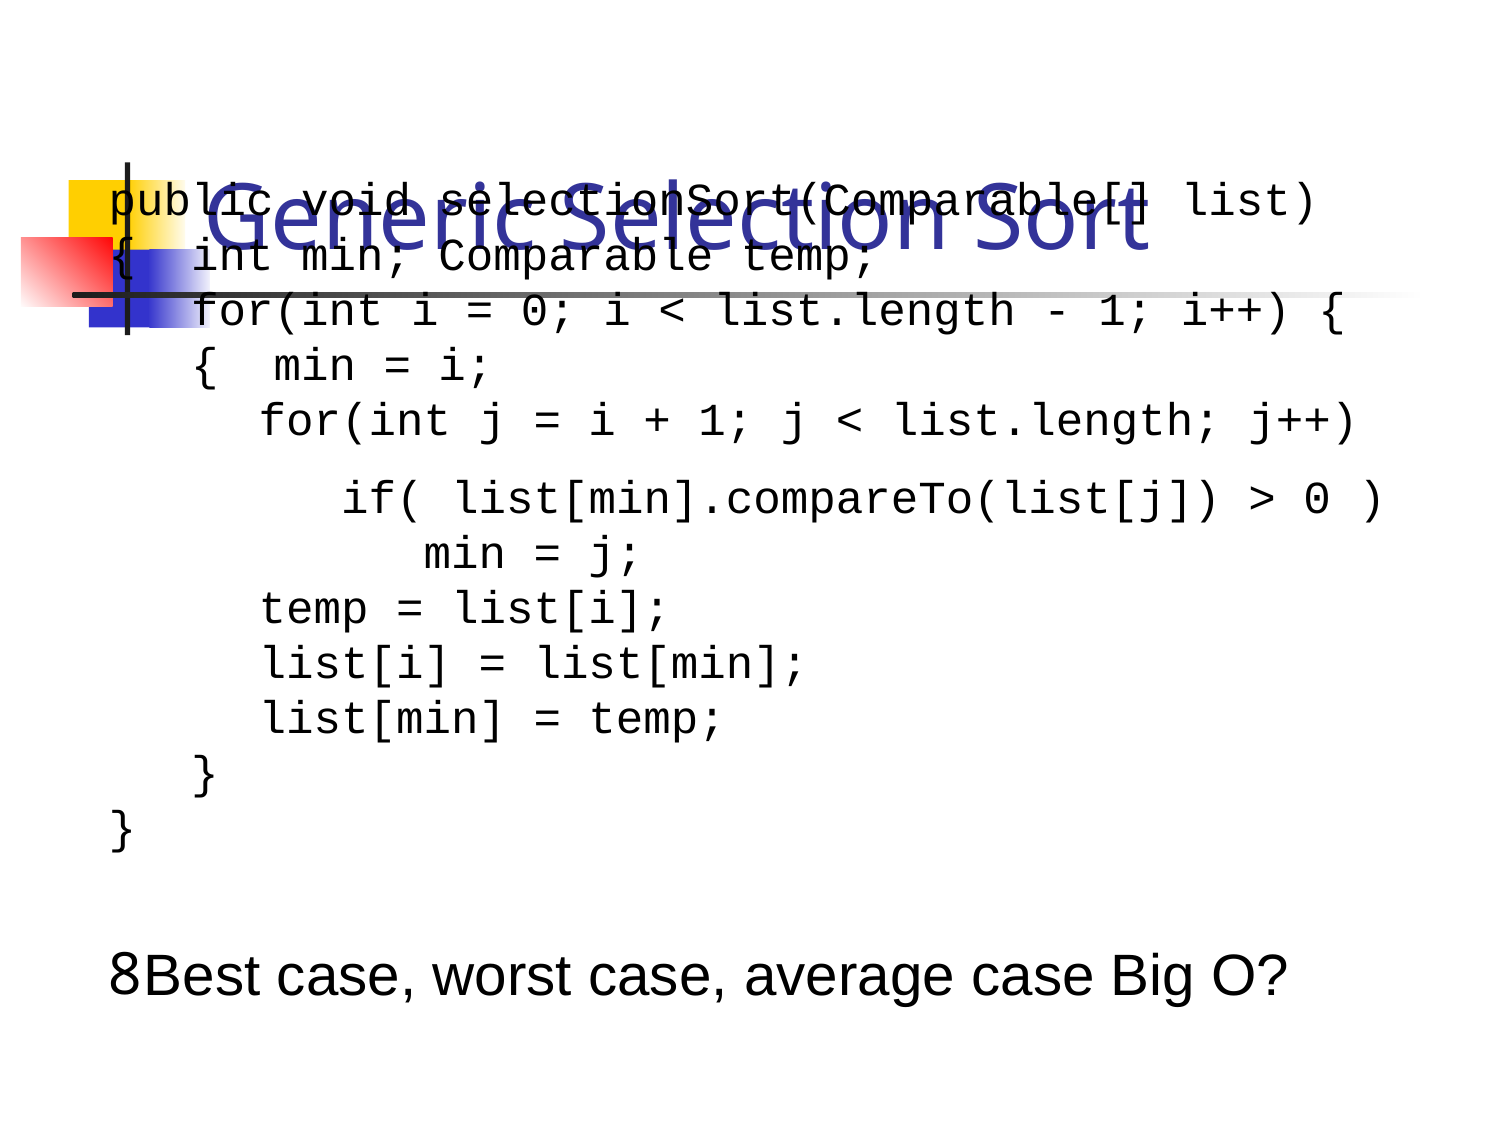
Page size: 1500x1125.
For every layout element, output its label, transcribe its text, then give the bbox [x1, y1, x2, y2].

title Generic Selection Sort [188, 35, 1468, 275]
text_box public void selectionSort(Comparable[] list) { int min; Comparable temp; for(int i = 0; i < list.length - 1; i++) { { min = i; for(int j = i + 1; j < list.length; j++) if( list[min].compareTo(list[j]) > 0 ) min = j; temp = list[i]; list[i] = list[min]; list[min] = temp; } } Best case, worst case, average case Big O? [93, 162, 1407, 1014]
